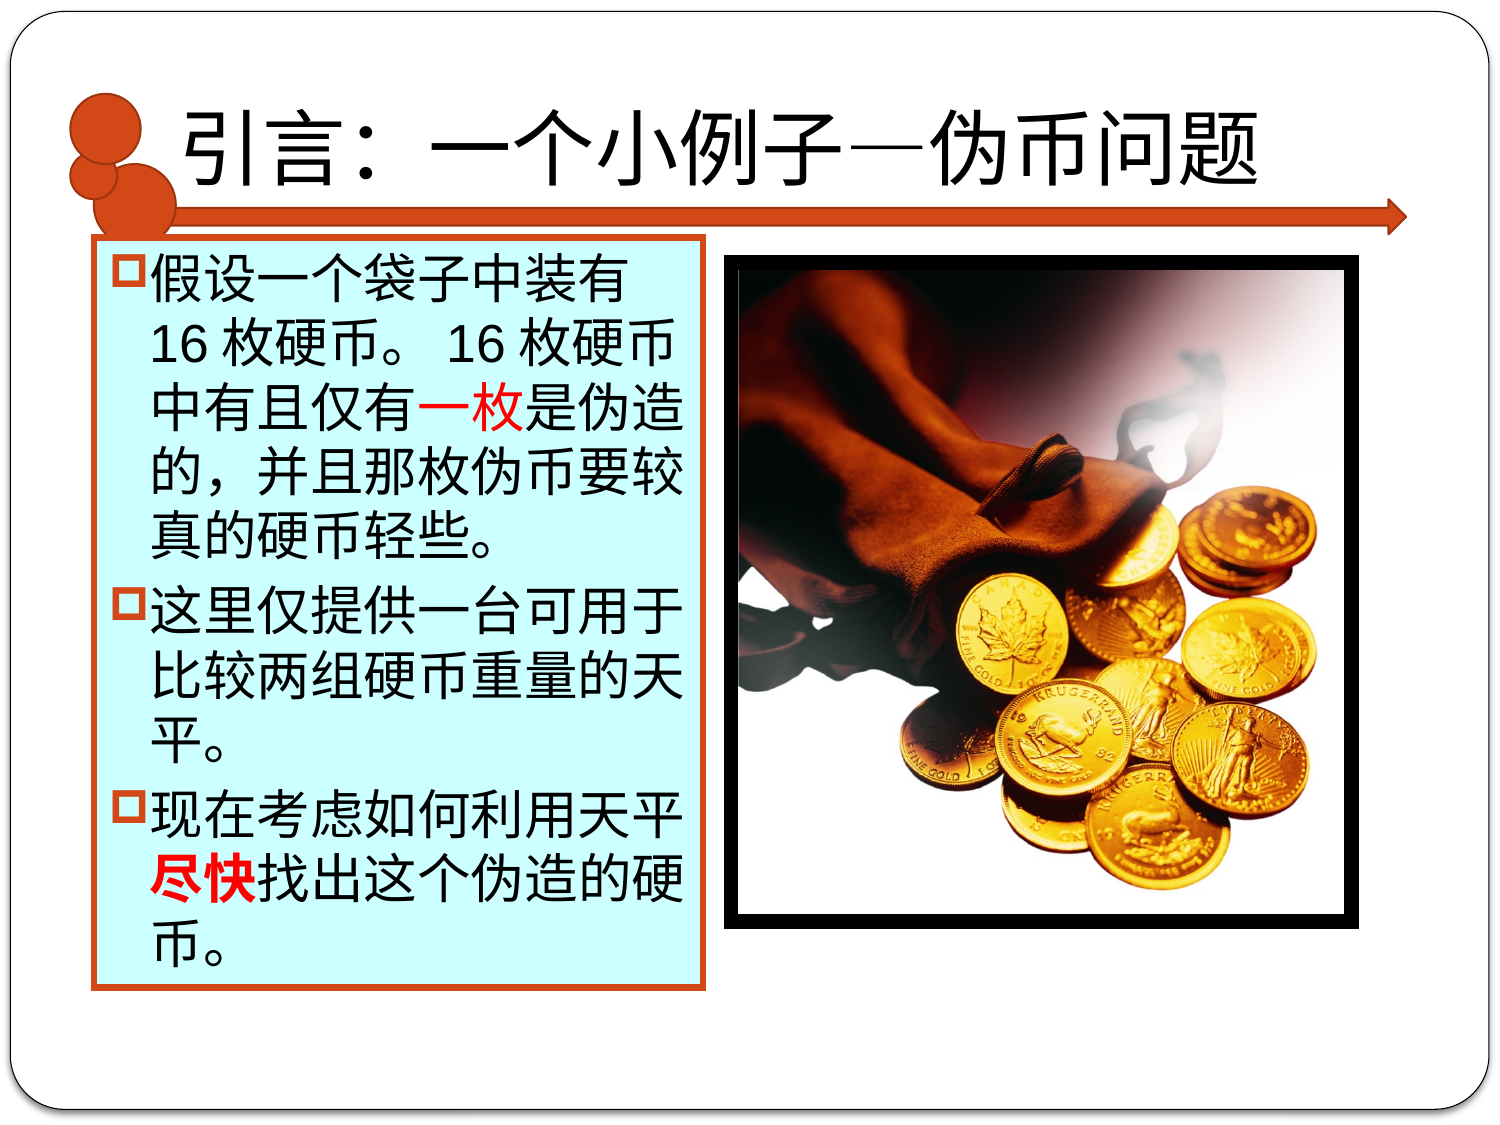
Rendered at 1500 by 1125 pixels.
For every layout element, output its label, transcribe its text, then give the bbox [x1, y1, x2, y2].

picture [738, 269, 1345, 915]
list 假设一个袋子中装有16枚硬币。16枚硬币中有且仅有一枚是伪造的，并且那枚伪币要较真的硬币轻些。 这里仅提供一台可用于比较两组硬币重量的天平。 现在考虑如何利用天平尽快找出这个伪造的硬币。 [93, 237, 704, 988]
title 引言：一个小例子—伪币问题 [163, 23, 1440, 212]
